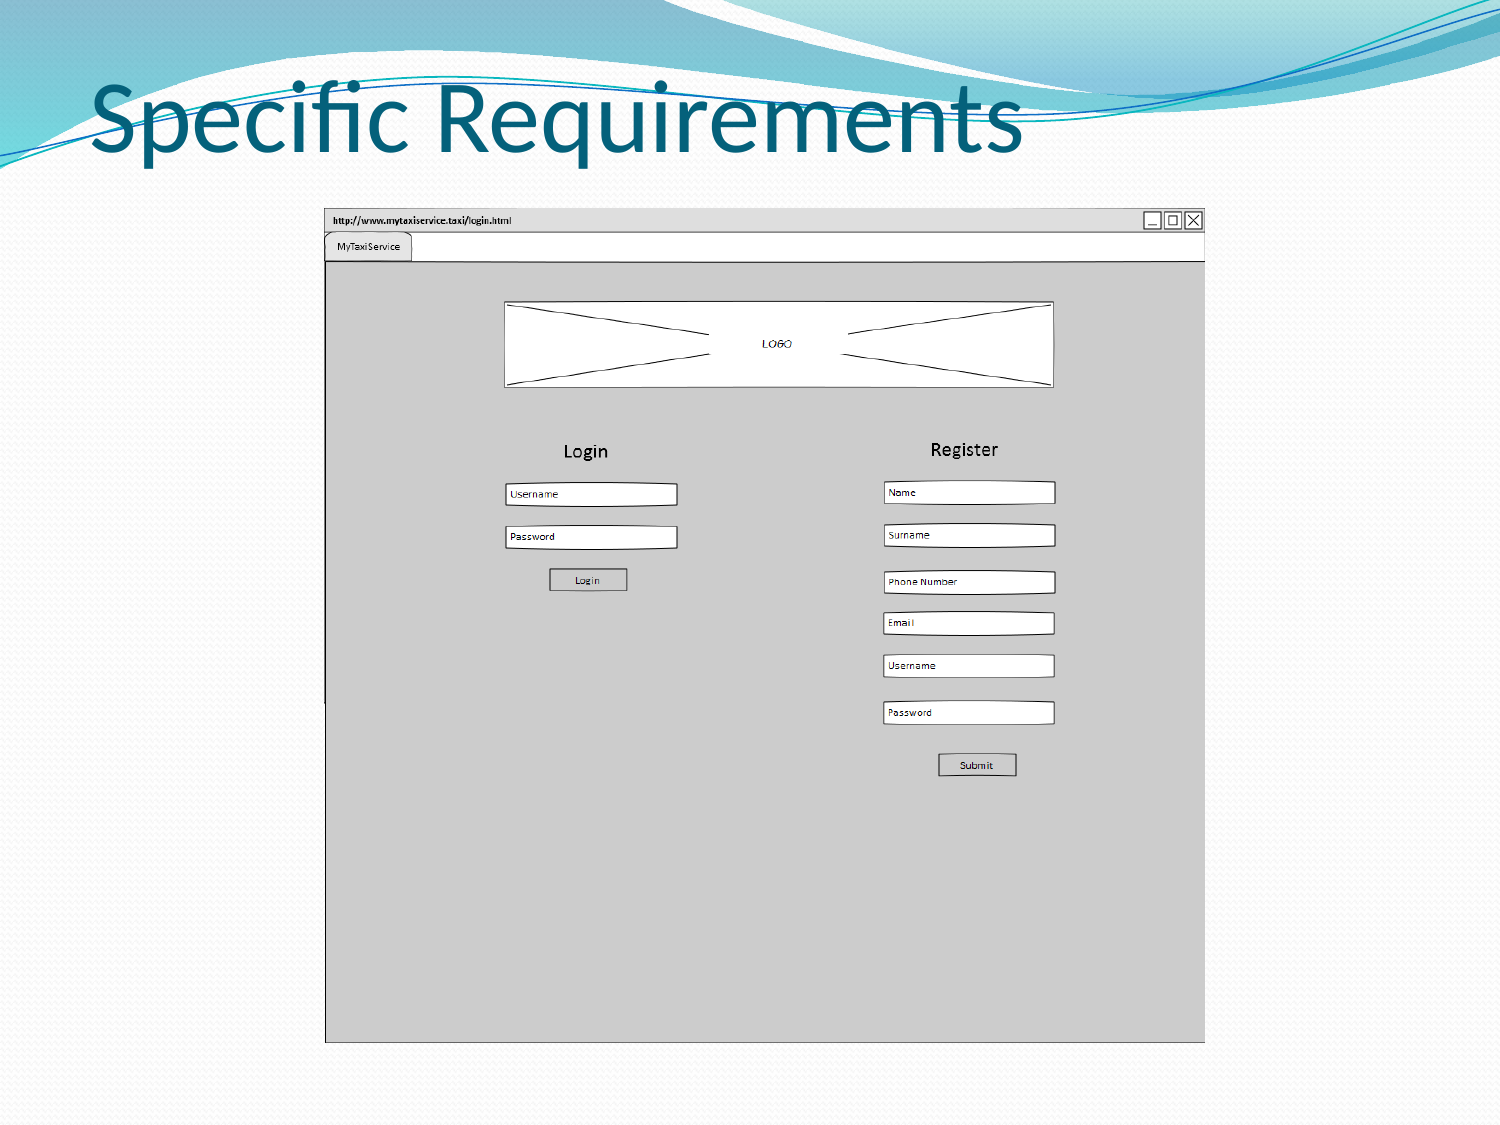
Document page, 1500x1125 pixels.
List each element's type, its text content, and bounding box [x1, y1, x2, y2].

title Specific Requirements [89, 42, 1440, 174]
picture [324, 207, 1205, 1043]
